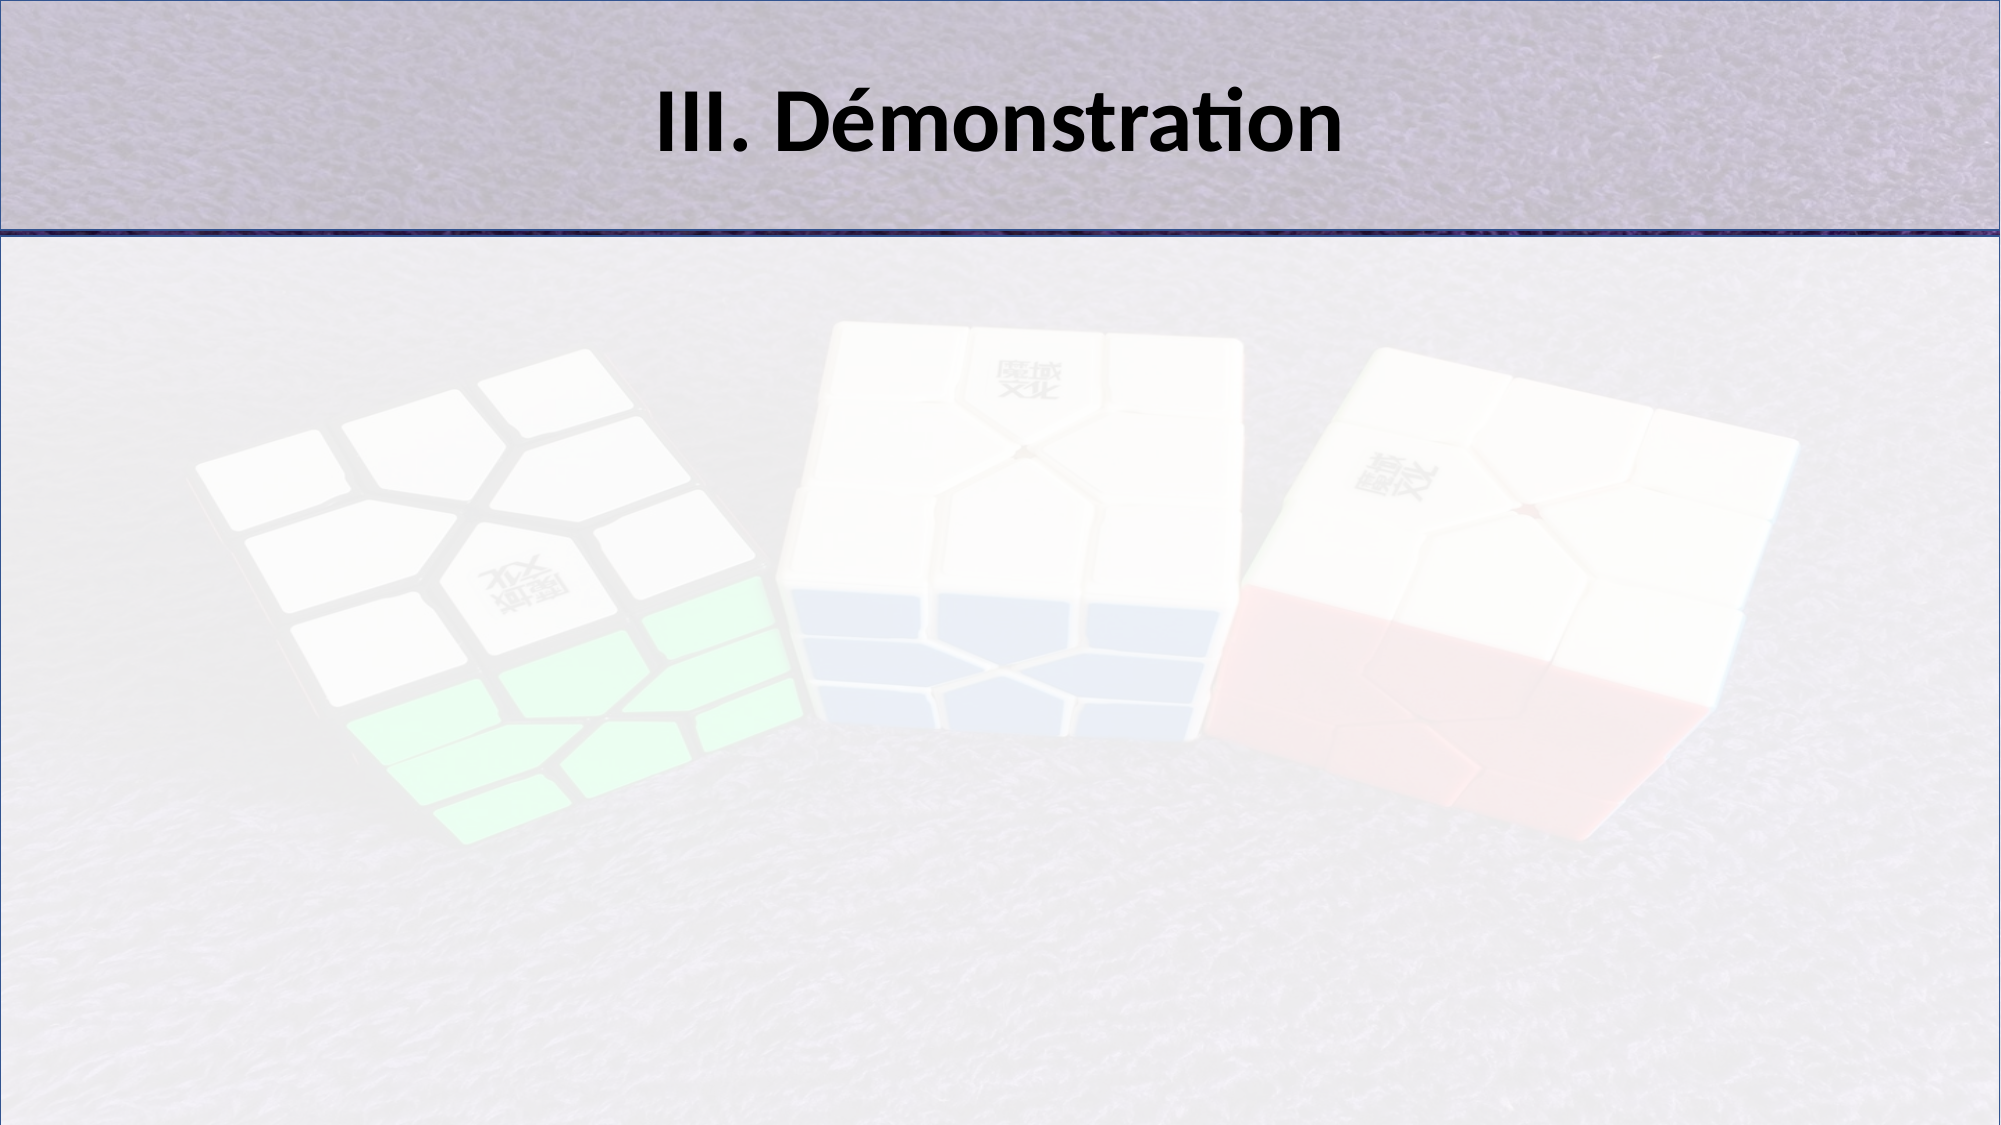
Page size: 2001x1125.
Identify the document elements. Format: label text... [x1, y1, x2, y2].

text_box [0, 235, 2000, 1125]
text_box III. Démonstration [0, 0, 2000, 231]
